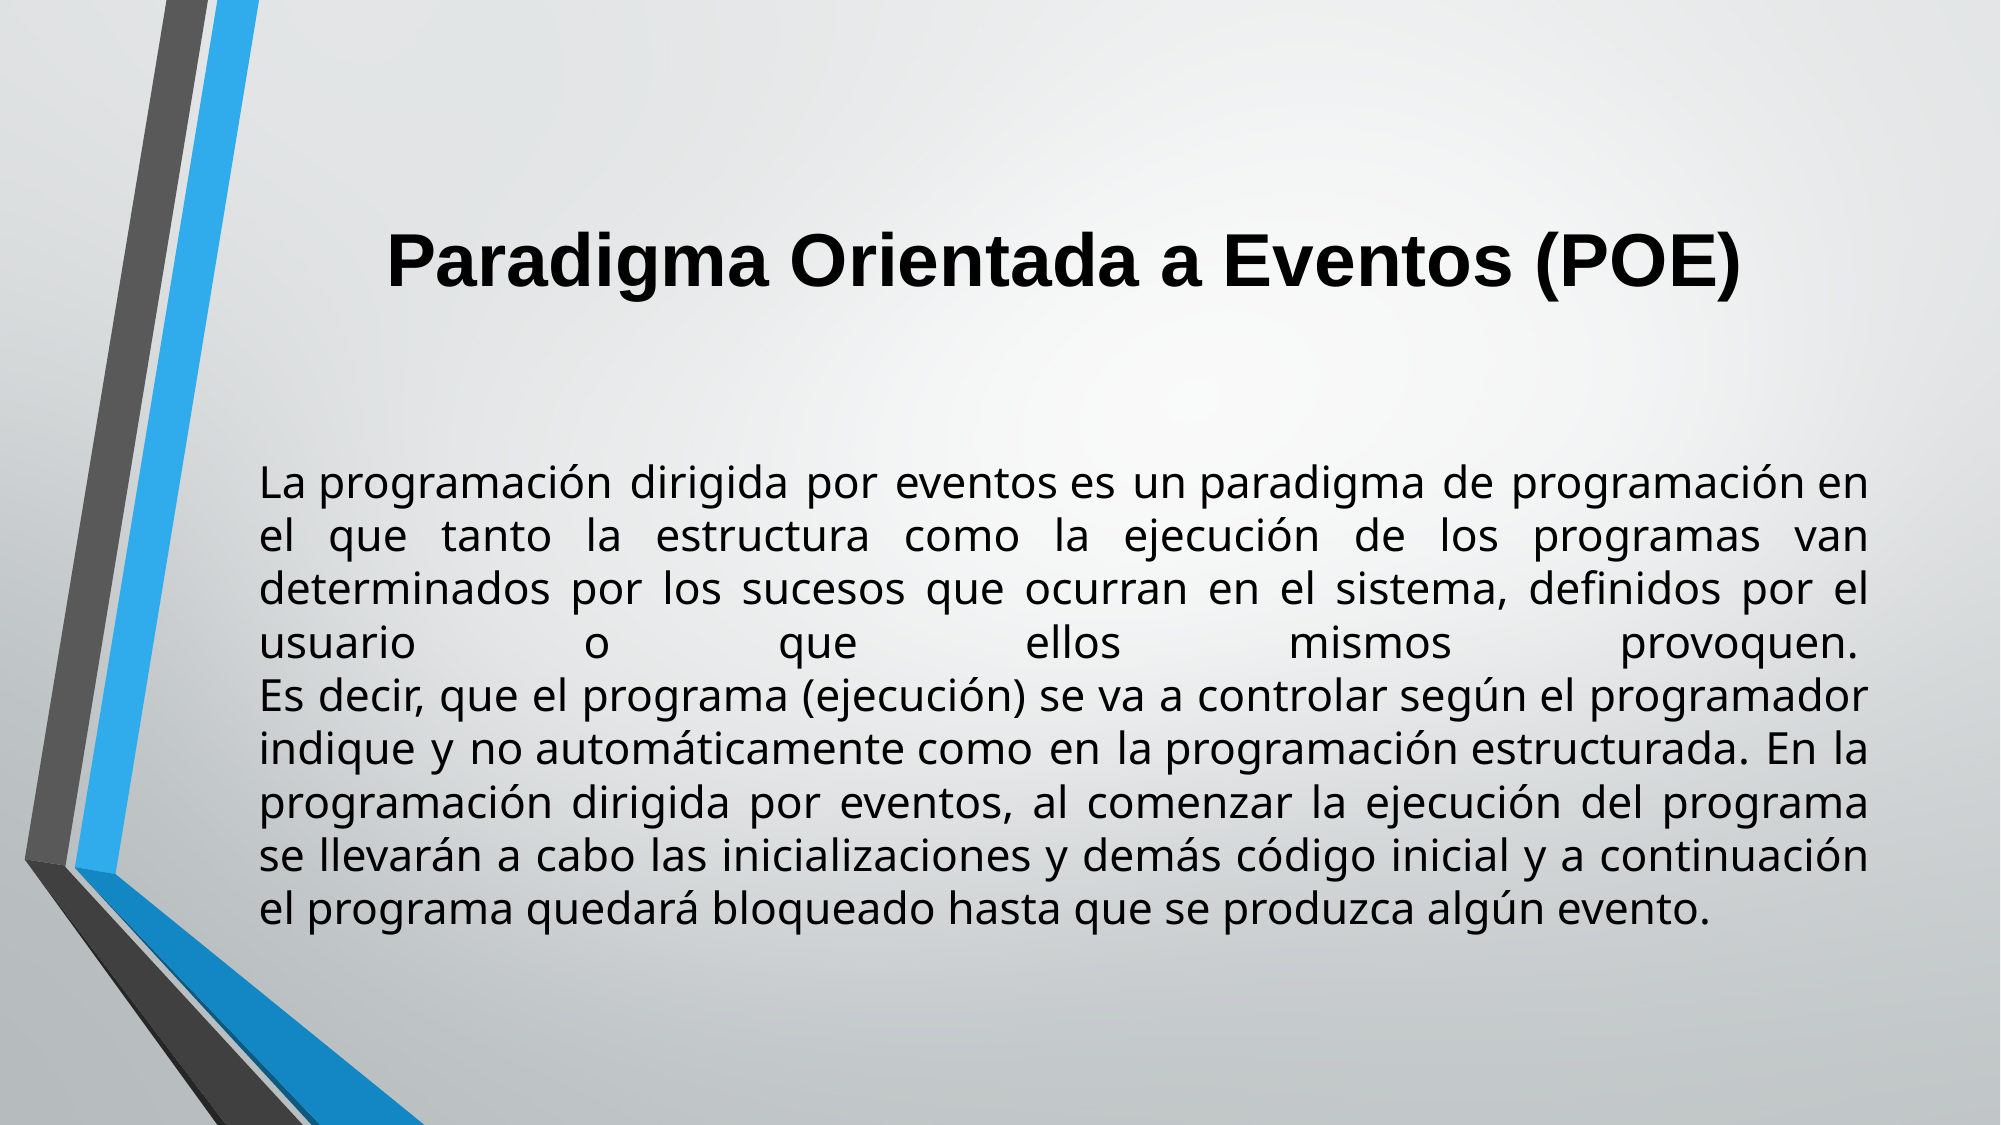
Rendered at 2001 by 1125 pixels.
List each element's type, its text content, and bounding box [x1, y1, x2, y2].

title Paradigma Orientada a Eventos (POE) [243, 112, 1887, 400]
list La programación dirigida por eventos es un paradigma de programación en el que tanto la estructura como la ejecución de los programas van determinados por los sucesos que ocurran en el sistema, definidos por el usuario o que ellos mismos provoquen. Es decir, que el programa (ejecución) se va a controlar según el programador indique y no automáticamente como en la programación estructurada. En la programación dirigida por eventos, al comenzar la ejecución del programa se llevarán a cabo las inicializaciones y demás código inicial y a continuación el programa quedará bloqueado hasta que se produzca algún evento. [243, 437, 1887, 950]
